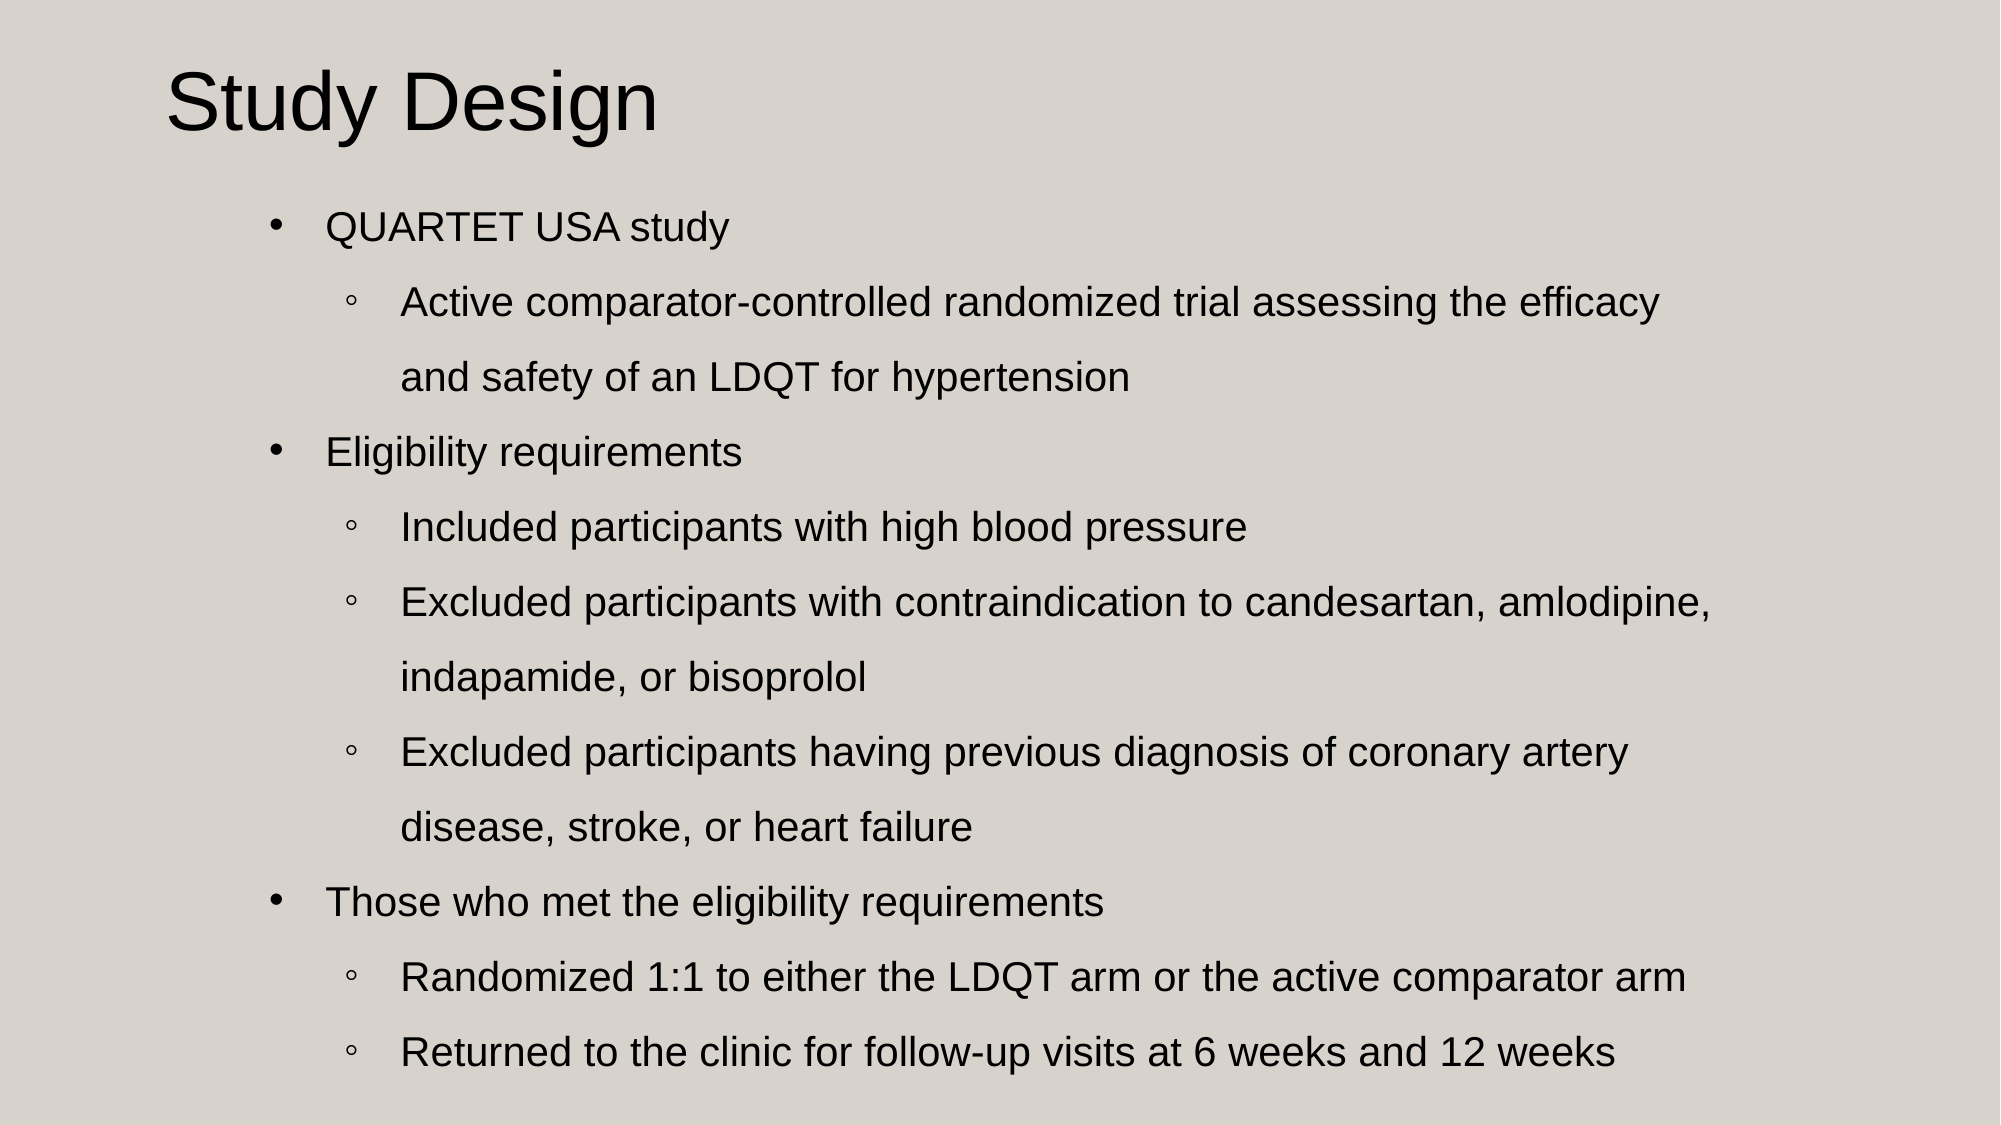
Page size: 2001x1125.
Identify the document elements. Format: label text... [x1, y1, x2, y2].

text_box Study Design [149, 33, 1750, 161]
text_box QUARTET USA study Active comparator-controlled randomized trial assessing the efficacy and safety of an LDQT for hypertension Eligibility requirements Included participants with high blood pressure Excluded participants with contraindication to candesartan, amlodipine, indapamide, or bisoprolol Excluded participants having previous diagnosis of coronary artery disease, stroke, or heart failure Those who met the eligibility requirements Randomized 1:1 to either the LDQT arm or the active comparator arm Returned to the clinic for follow-up visits at 6 weeks and 12 weeks [254, 167, 1746, 1082]
